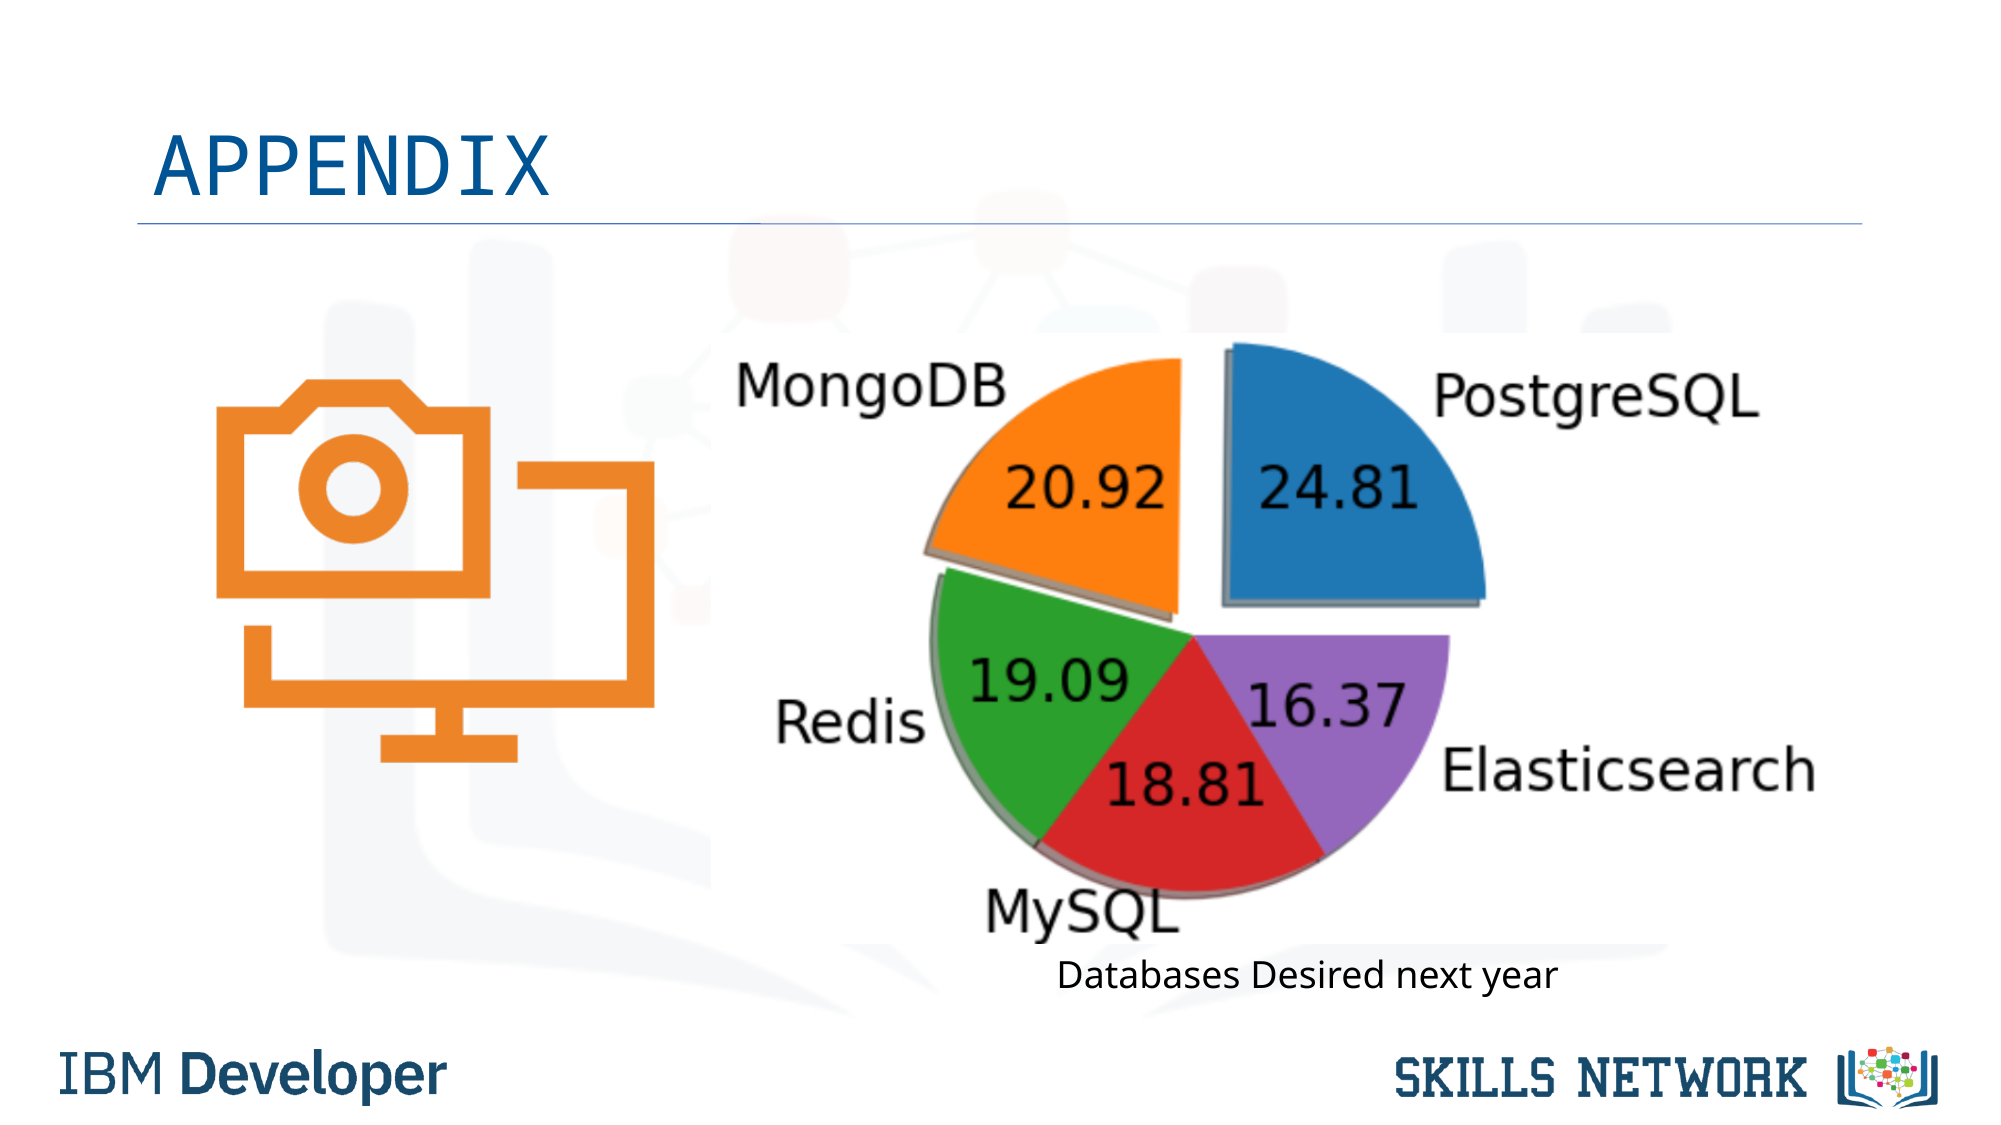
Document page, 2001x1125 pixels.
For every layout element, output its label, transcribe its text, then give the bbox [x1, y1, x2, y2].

picture [55, 1045, 459, 1108]
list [711, 333, 1831, 944]
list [173, 303, 698, 828]
title APPENDIX [137, 59, 1863, 278]
text_box Databases Desired next year [1041, 944, 1626, 1003]
picture [1390, 1045, 1945, 1111]
